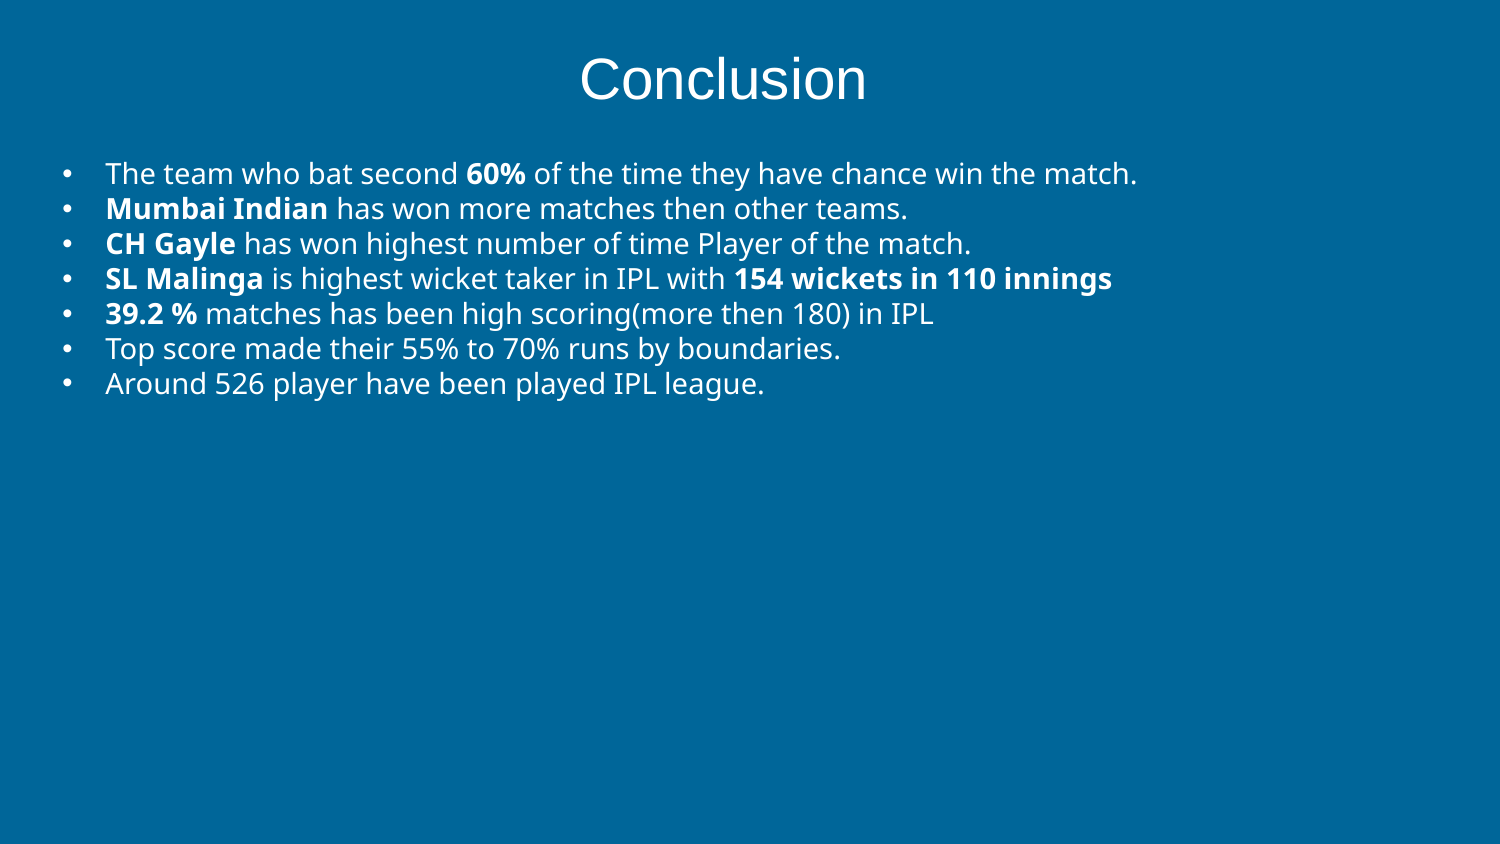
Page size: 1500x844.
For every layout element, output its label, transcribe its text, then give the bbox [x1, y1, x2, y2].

text_box The team who bat second 60% of the time they have chance win the match. Mumbai Indian has won more matches then other teams. CH Gayle has won highest number of time Player of the match. SL Malinga is highest wicket taker in IPL with 154 wickets in 110 innings 39.2 % matches has been high scoring(more then 180) in IPL Top score made their 55% to 70% runs by boundaries. Around 526 player have been played IPL league. [47, 148, 1421, 408]
title Conclusion [35, 25, 1434, 113]
